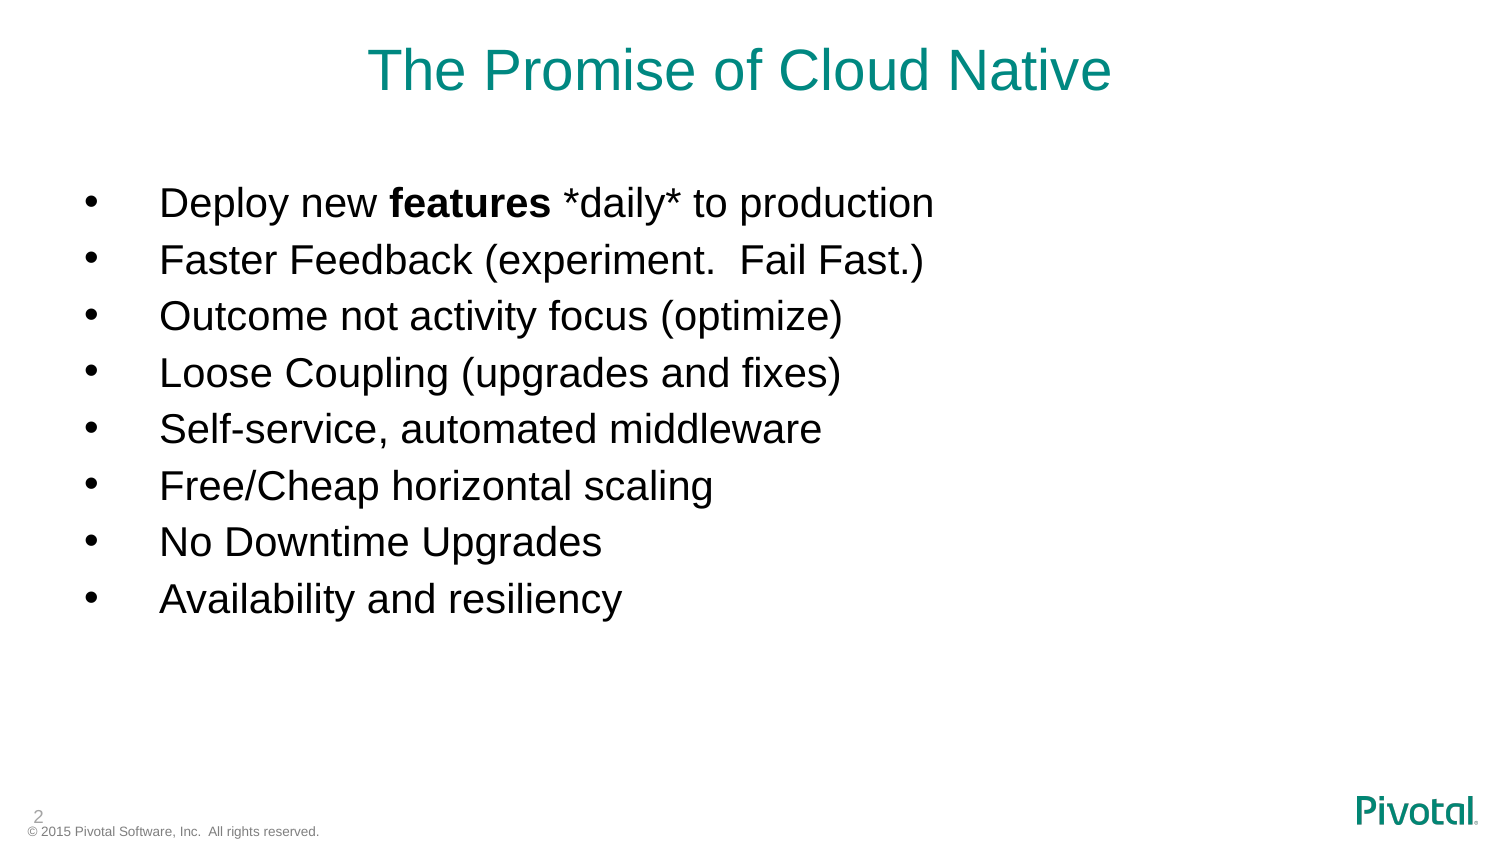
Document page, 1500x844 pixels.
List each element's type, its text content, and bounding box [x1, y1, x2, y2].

slide_number 2 [7, 797, 70, 843]
text_box The Promise of Cloud Native [18, 24, 1462, 103]
picture [1357, 796, 1478, 825]
text_box Deploy new features *daily* to production Faster Feedback (experiment. Fail Fast.) Outcome not activity focus (optimize) Loose Coupling (upgrades and fixes) Self-service, automated middleware Free/Cheap horizontal scaling No Downtime Upgrades Availability and resiliency [69, 154, 1433, 807]
